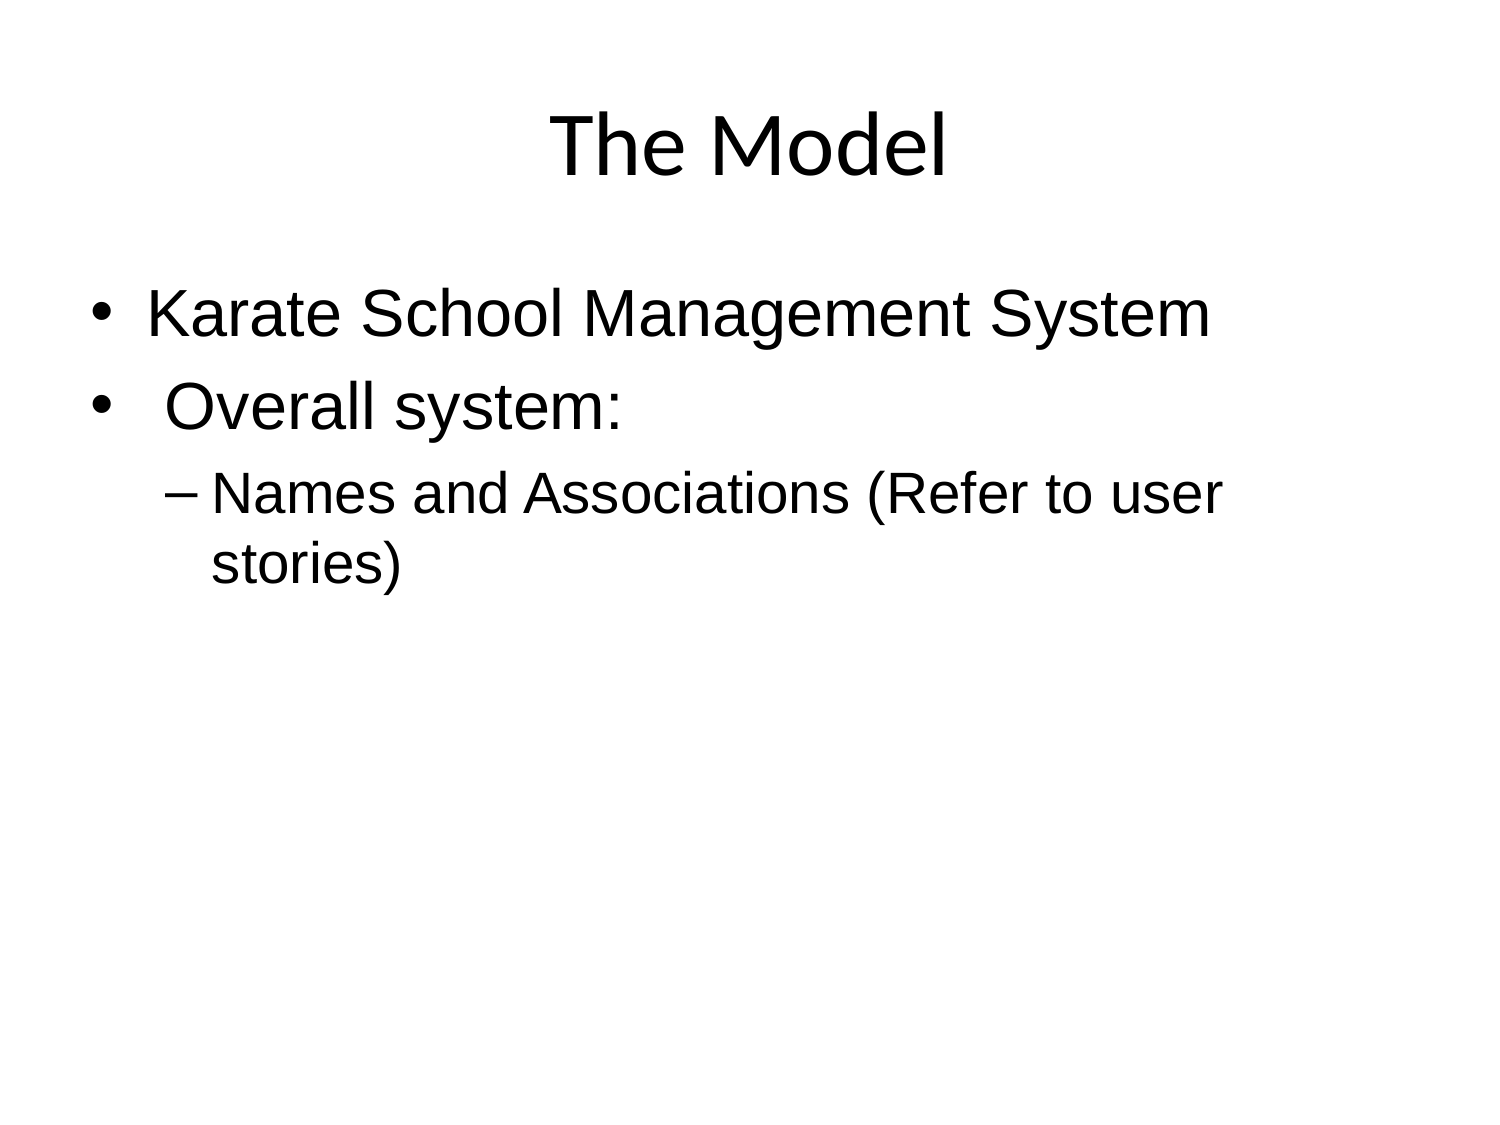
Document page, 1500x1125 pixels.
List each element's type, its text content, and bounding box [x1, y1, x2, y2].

list Karate School Management System Overall system: Names and Associations (Refer to user stories) [75, 262, 1425, 1005]
title The Model [75, 45, 1425, 233]
